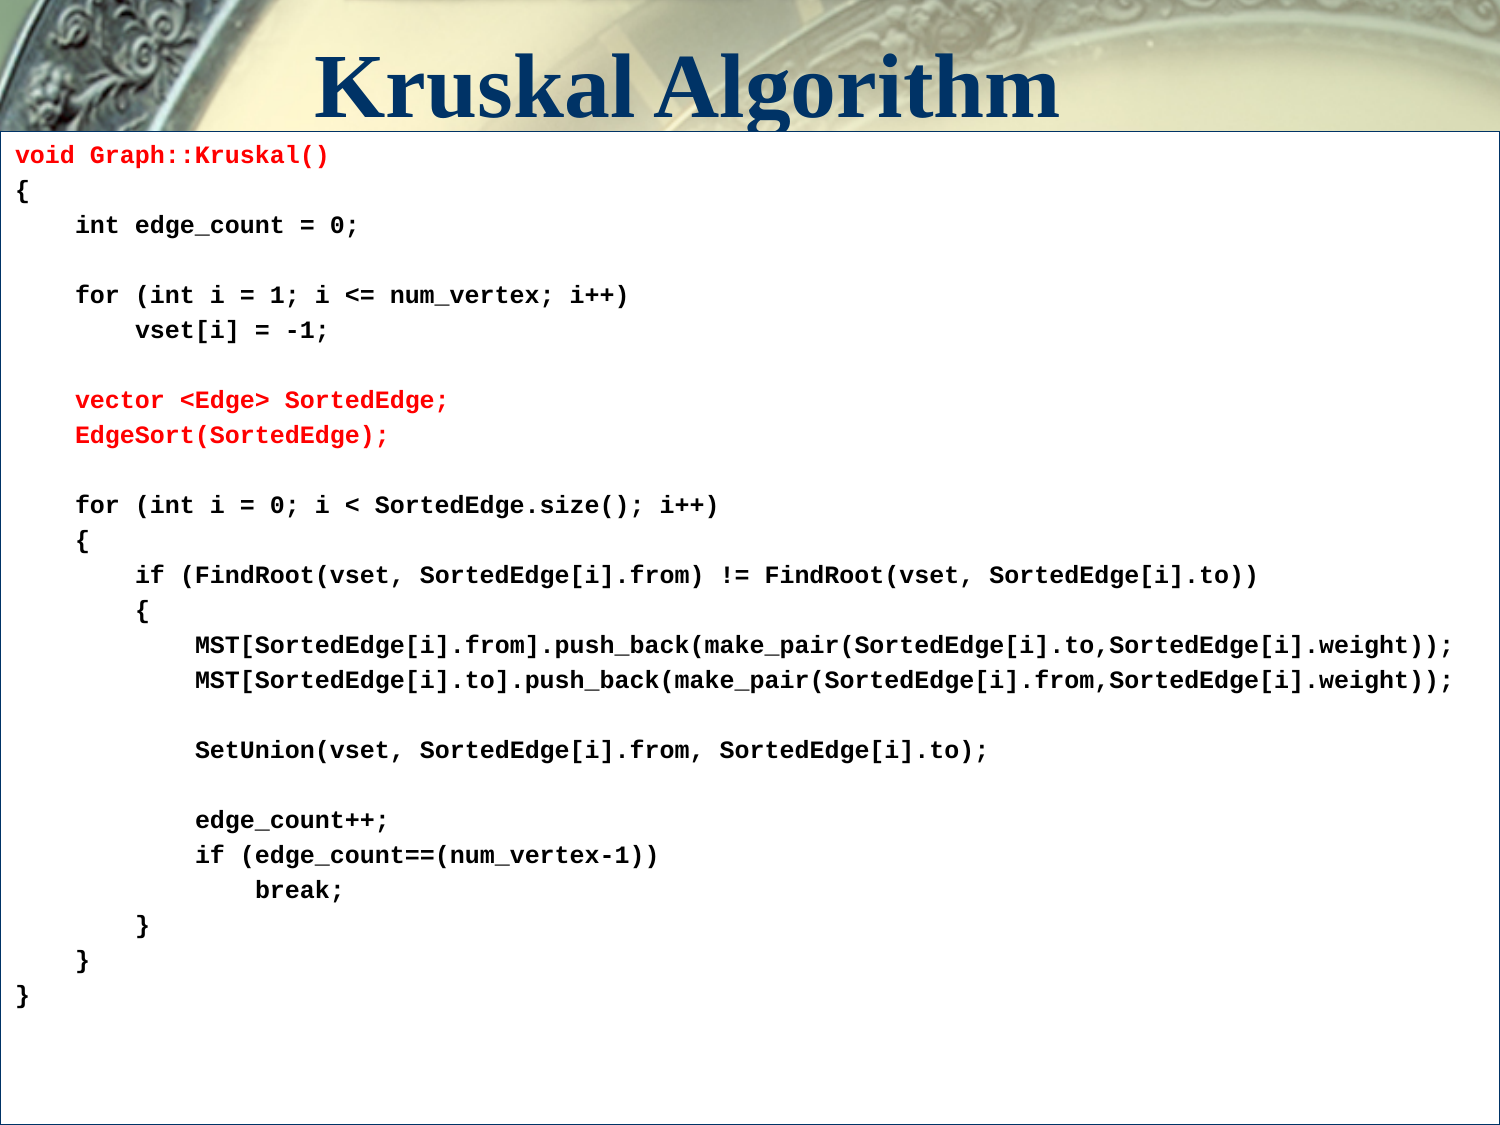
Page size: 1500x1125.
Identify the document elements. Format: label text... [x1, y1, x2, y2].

picture [0, 0, 1500, 131]
title Kruskal Algorithm [88, 30, 1289, 131]
list void Graph::Kruskal() { int edge_count = 0; for (int i = 1; i <= num_vertex; i++) vset[i] = -1; vector <Edge> SortedEdge; EdgeSort(SortedEdge); for (int i = 0; i < SortedEdge.size(); i++) { if (FindRoot(vset, SortedEdge[i].from) != FindRoot(vset, SortedEdge[i].to)) { MST[SortedEdge[i].from].push_back(make_pair(SortedEdge[i].to,SortedEdge[i].weight)); MST[SortedEdge[i].to].push_back(make_pair(SortedEdge[i].from,SortedEdge[i].weight)); SetUnion(vset, SortedEdge[i].from, SortedEdge[i].to); edge_count++; if (edge_count==(num_vertex-1)) break; } } } [0, 131, 1500, 1125]
